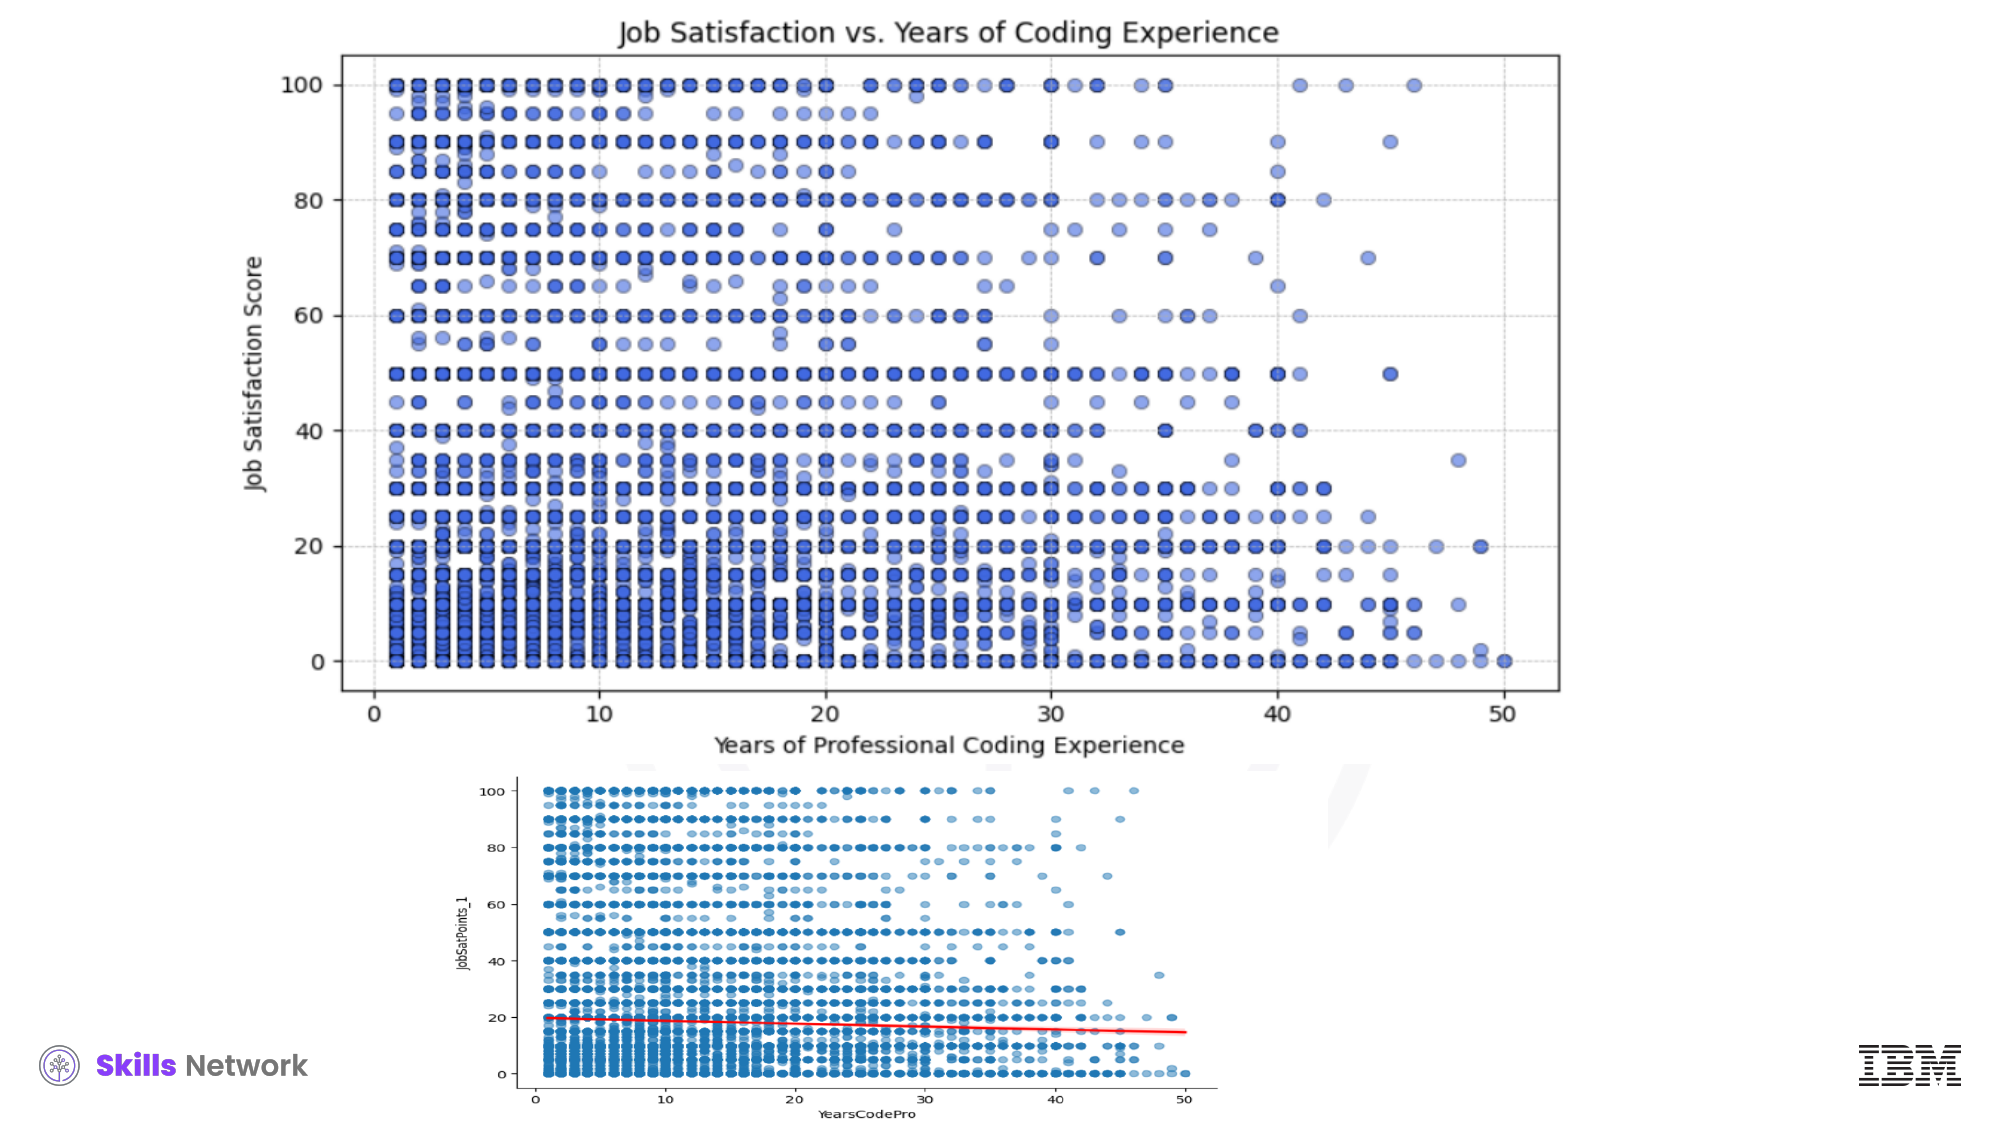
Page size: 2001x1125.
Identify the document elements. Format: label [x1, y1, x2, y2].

picture [1859, 1045, 1961, 1086]
picture [227, 0, 1604, 766]
picture [451, 771, 1328, 1125]
picture [39, 1045, 308, 1086]
